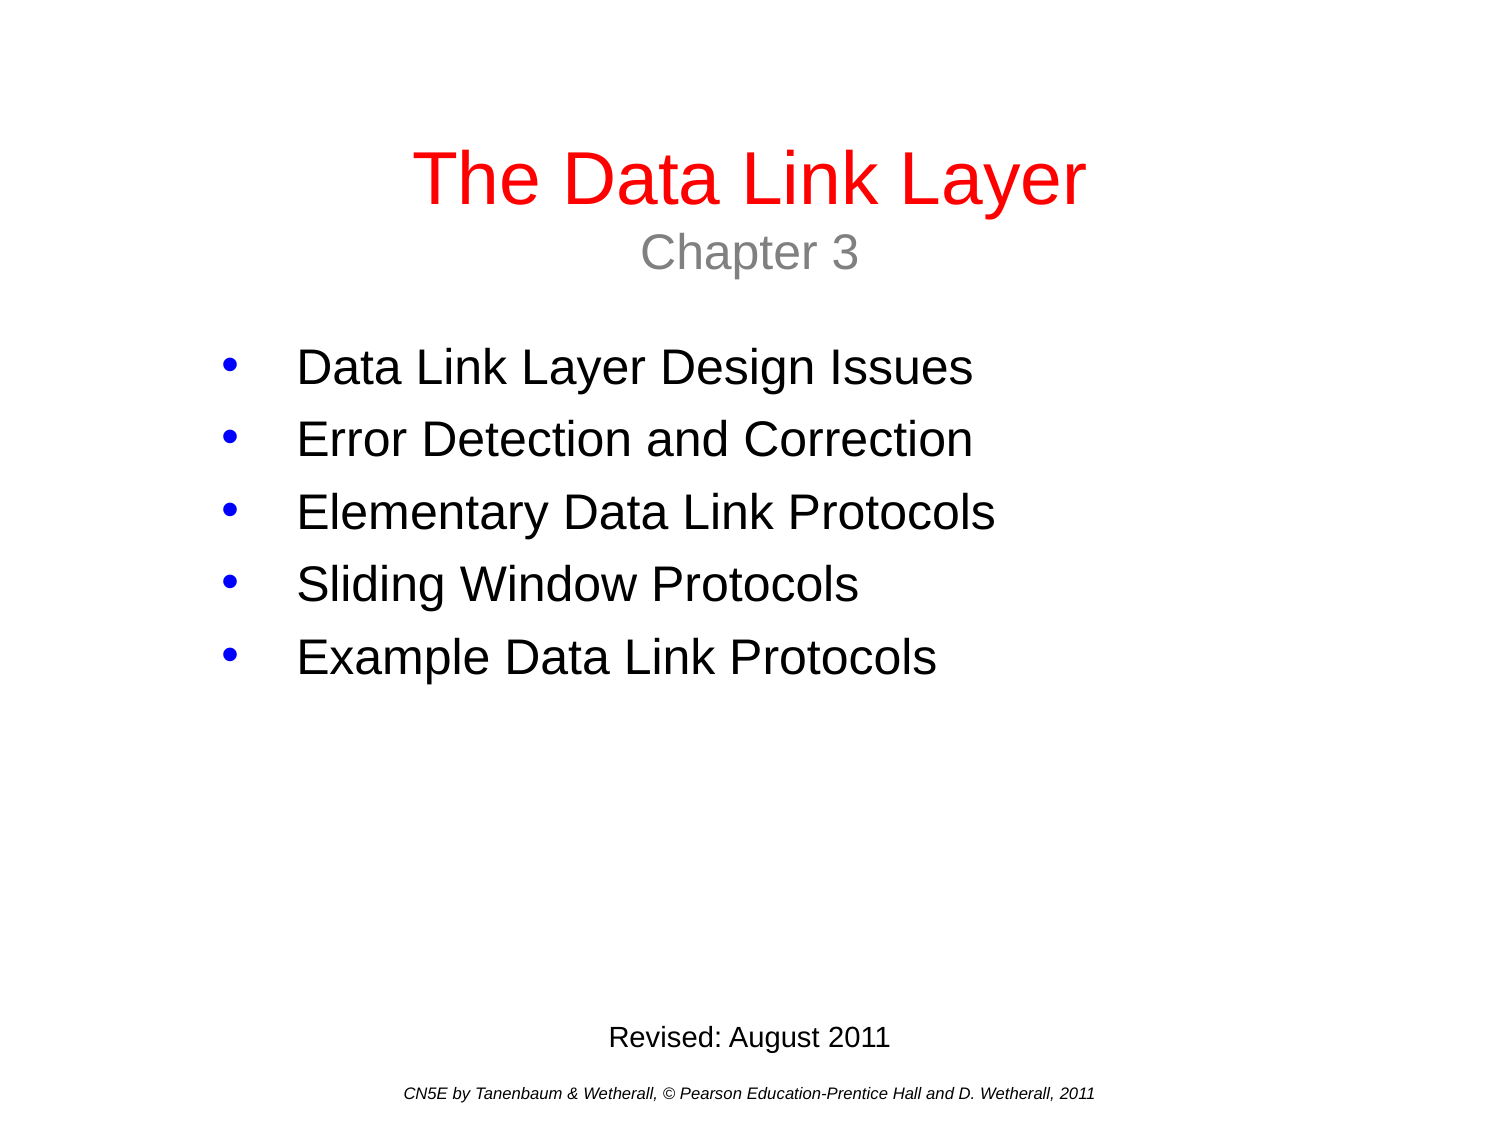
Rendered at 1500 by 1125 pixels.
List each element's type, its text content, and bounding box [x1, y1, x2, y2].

footer CN5E by Tanenbaum & Wetherall, © Pearson Education-Prentice Hall and D. Wetherall, 2011 [0, 1074, 1500, 1125]
text_box Revised: August 2011 [593, 1010, 907, 1061]
list Data Link Layer Design Issues Error Detection and Correction Elementary Data Link Protocols Sliding Window Protocols Example Data Link Protocols [205, 326, 1304, 987]
title The Data Link Layer Chapter 3 [0, 110, 1500, 299]
